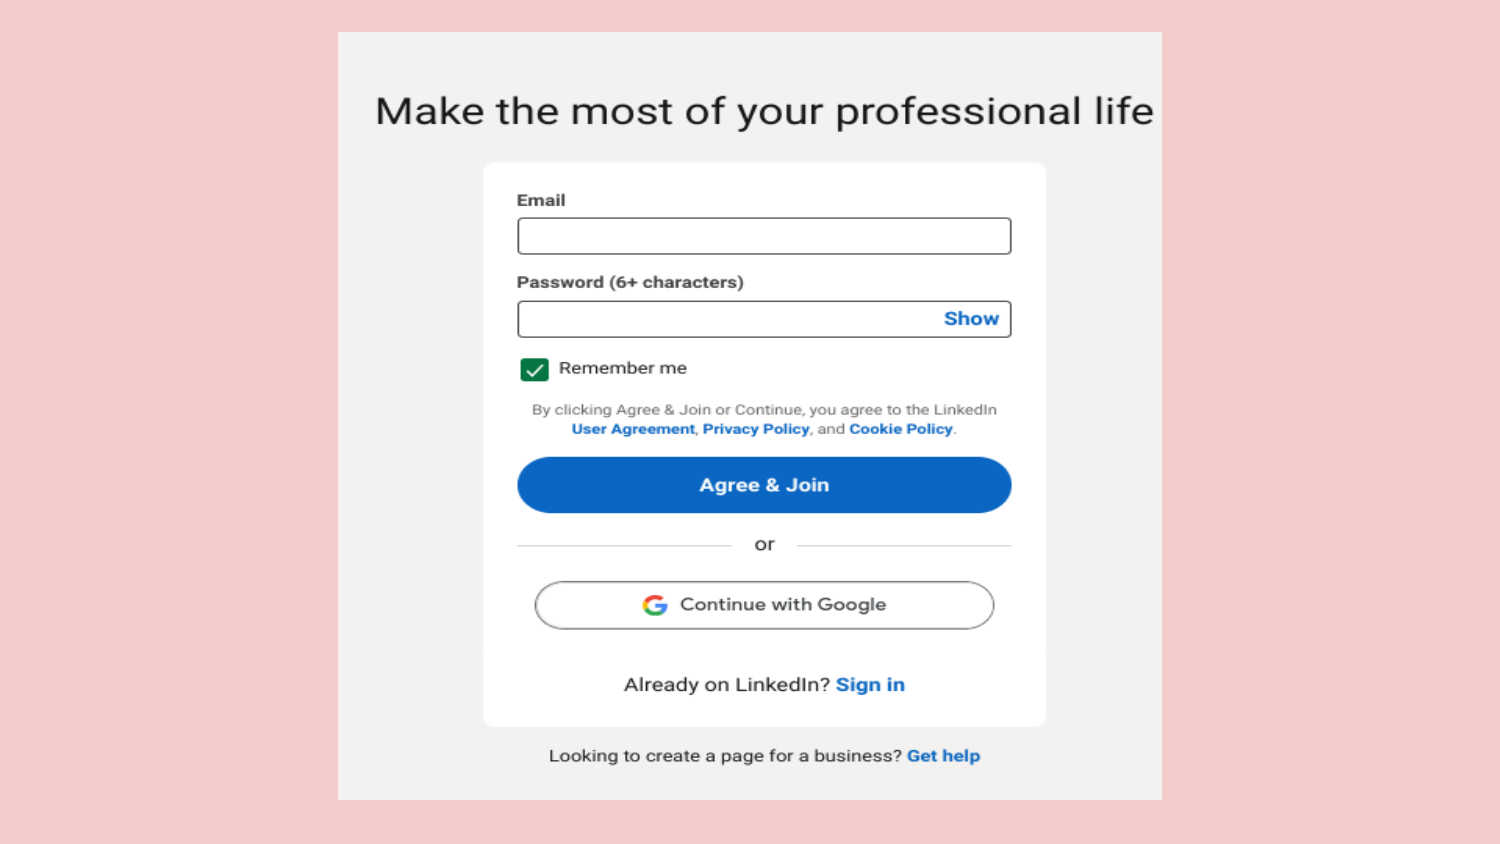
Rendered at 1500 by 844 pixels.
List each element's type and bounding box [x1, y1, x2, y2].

picture [337, 32, 1162, 800]
